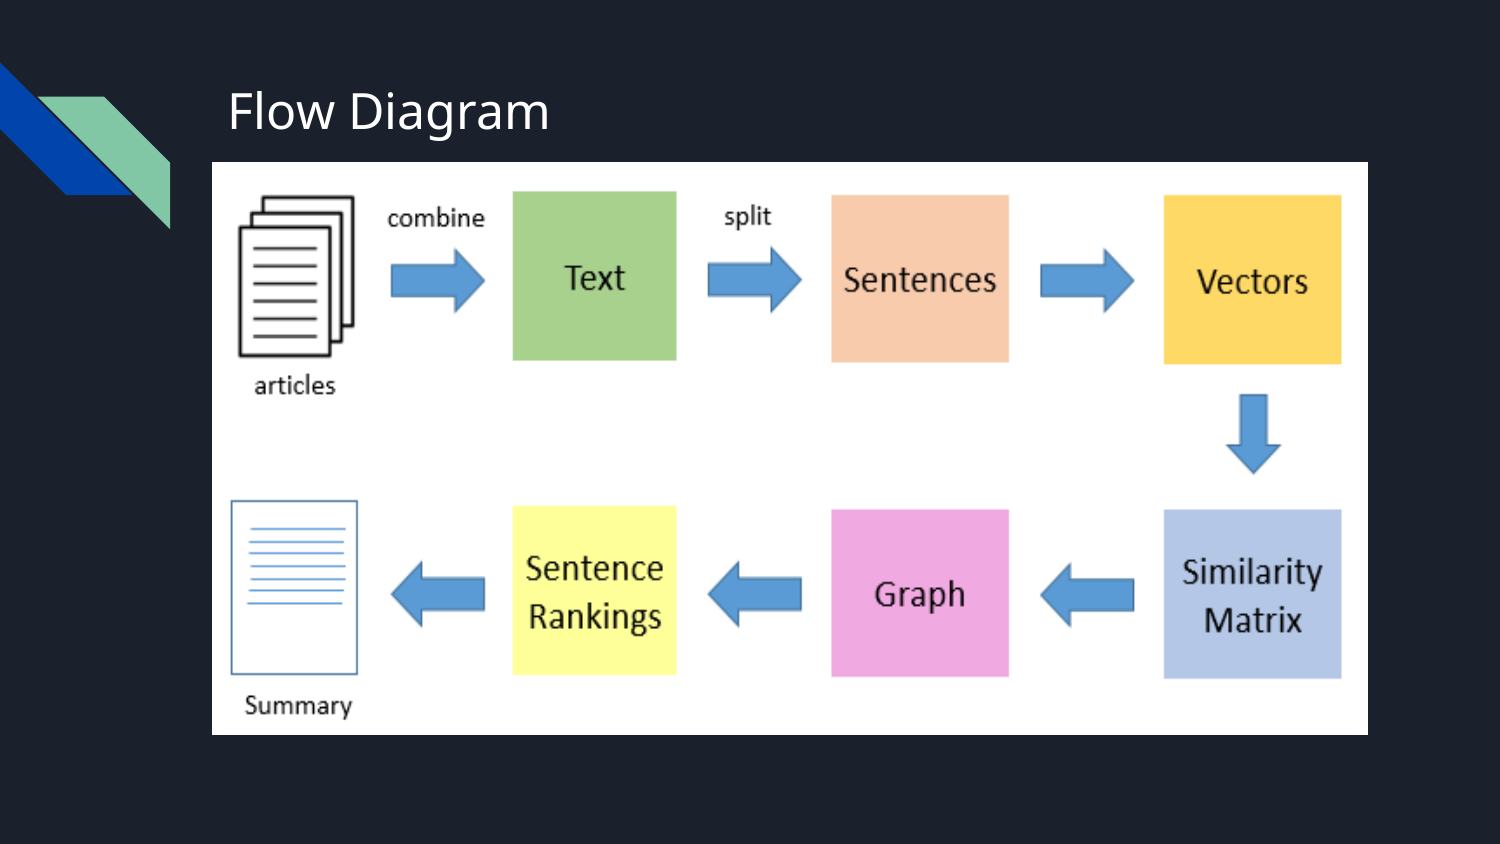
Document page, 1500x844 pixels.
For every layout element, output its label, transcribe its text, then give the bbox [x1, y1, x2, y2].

picture [212, 162, 1368, 735]
title Flow Diagram [212, 64, 1368, 162]
